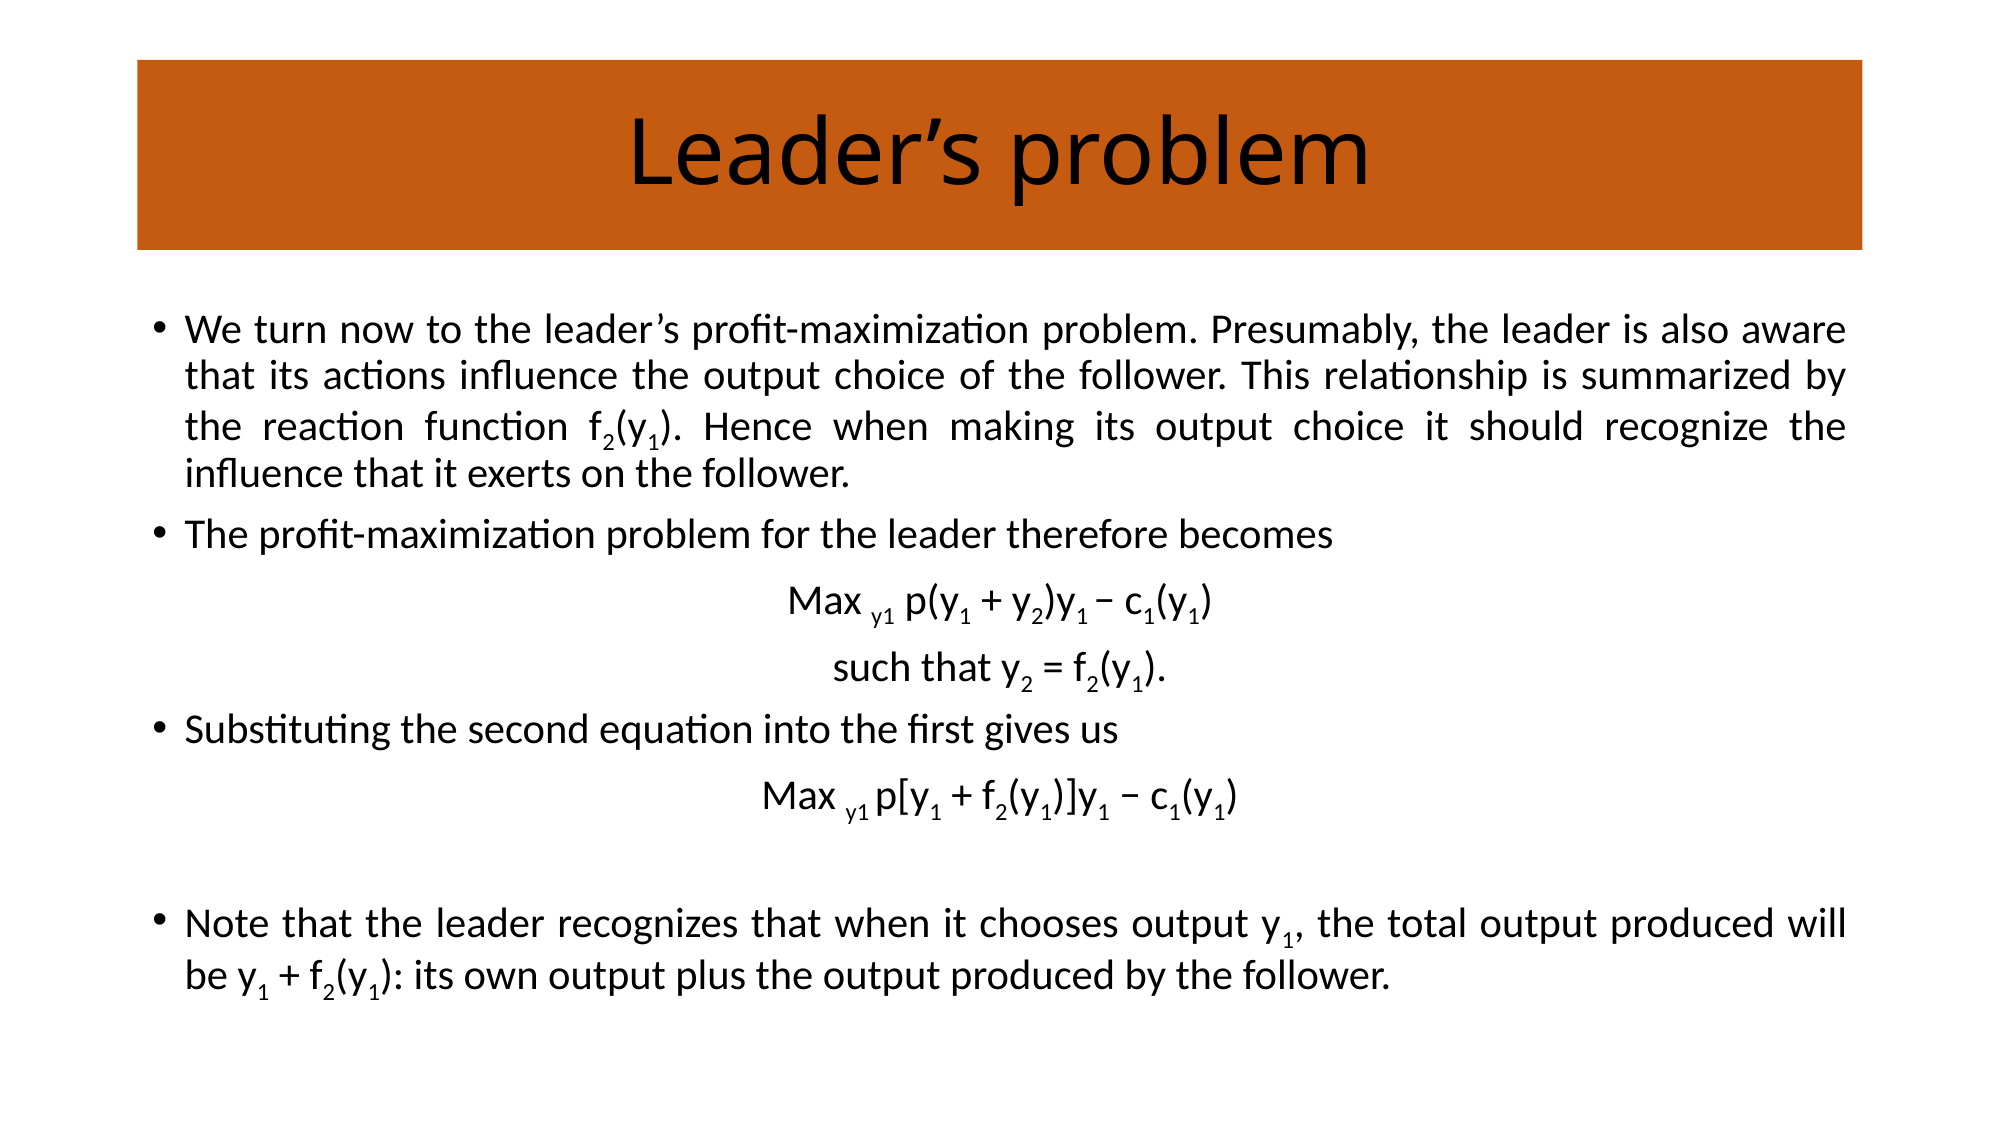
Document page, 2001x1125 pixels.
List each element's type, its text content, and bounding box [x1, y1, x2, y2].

list We turn now to the leader’s profit-maximization problem. Presumably, the leader is also aware that its actions influence the output choice of the follower. This relationship is summarized by the reaction function f2(y1). Hence when making its output choice it should recognize the influence that it exerts on the follower. The profit-maximization problem for the leader therefore becomes Max y1 p(y1 + y2)y1 − c1(y1) such that y2 = f2(y1). Substituting the second equation into the first gives us Max y1 p[y1 + f2(y1)]y1 − c1(y1) Note that the leader recognizes that when it chooses output y1, the total output produced will be y1 + f2(y1): its own output plus the output produced by the follower. [137, 299, 1863, 1014]
title Leader’s problem [137, 59, 1863, 250]
